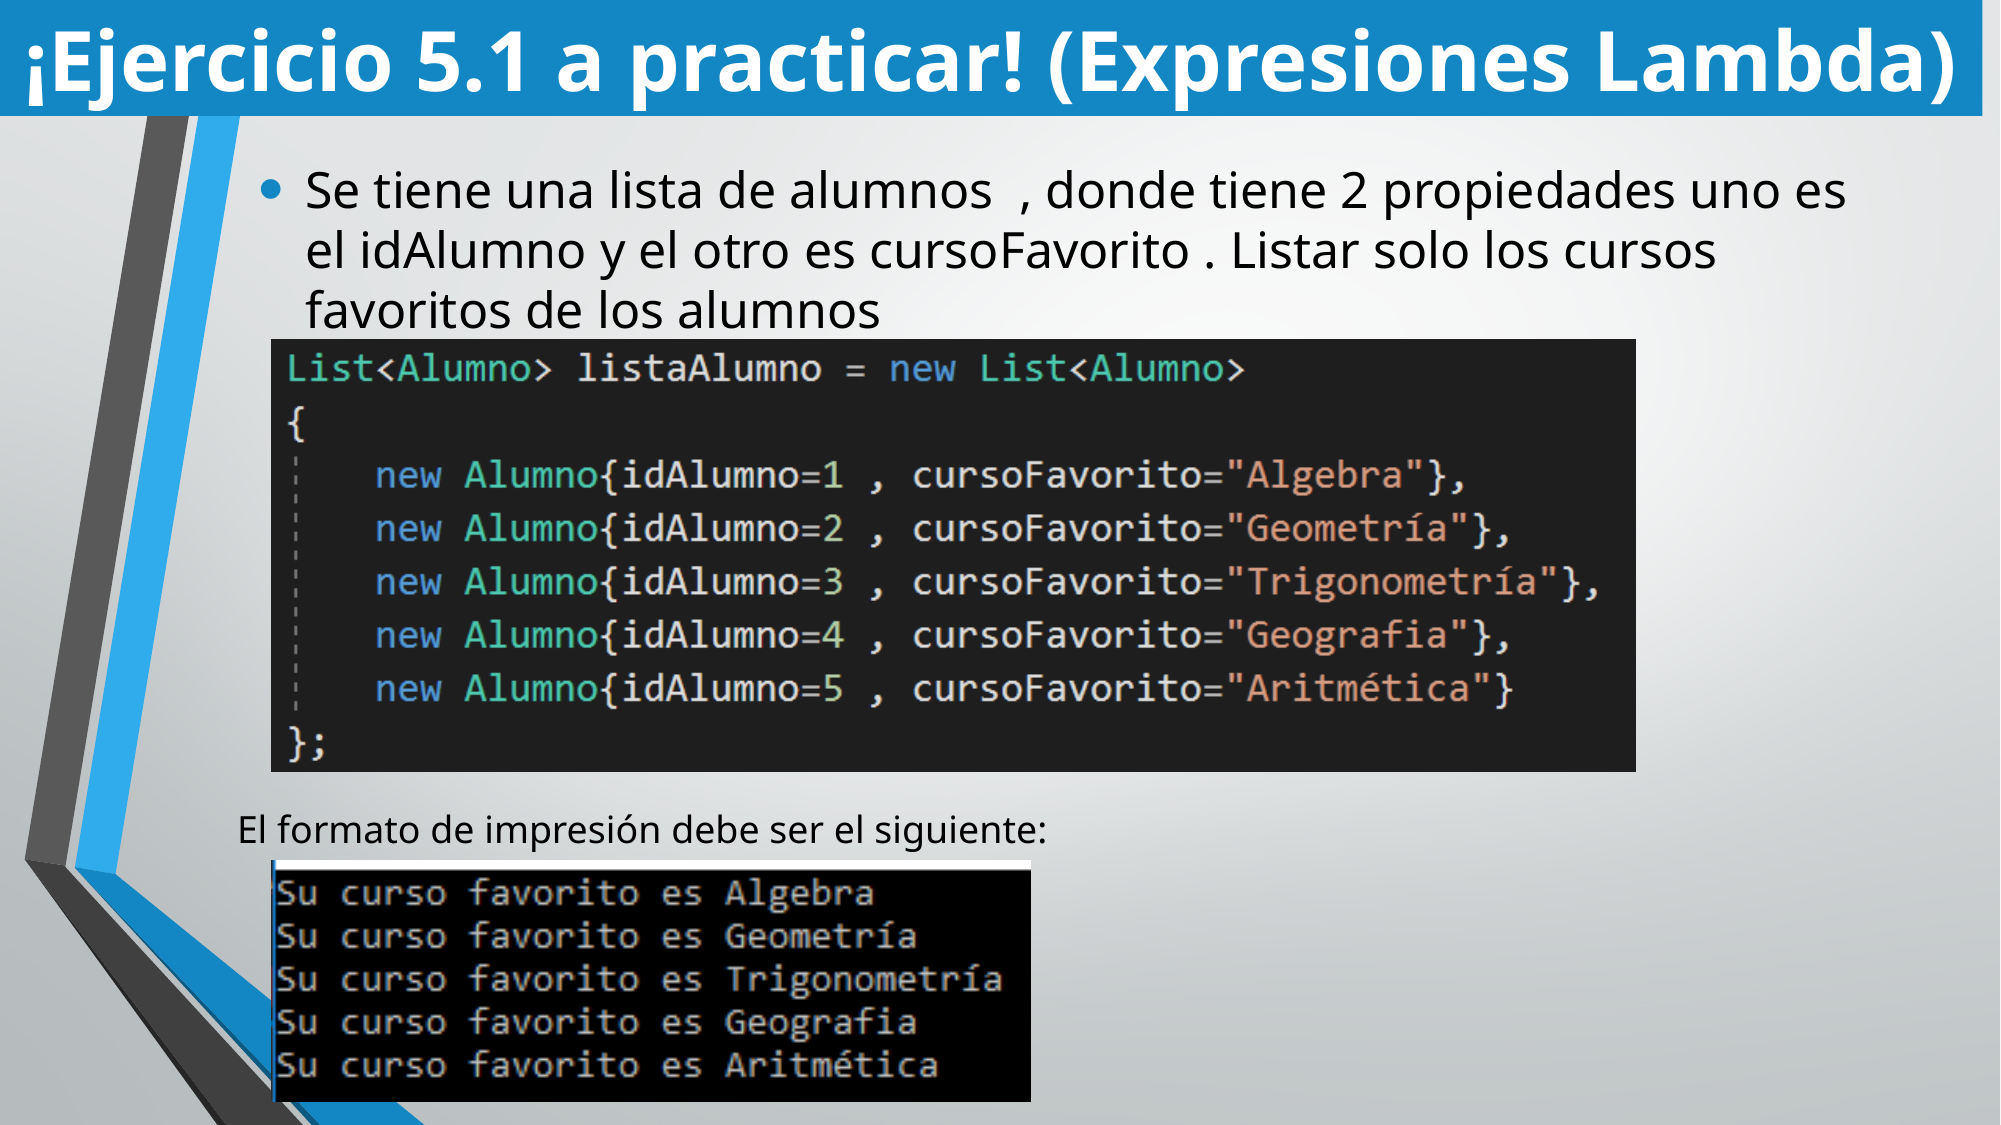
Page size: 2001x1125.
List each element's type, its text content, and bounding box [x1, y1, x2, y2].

list Se tiene una lista de alumnos , donde tiene 2 propiedades uno es el idAlumno y el otro es cursoFavorito . Listar solo los cursos favoritos de los alumnos [243, 116, 1887, 464]
text_box ¡Ejercicio 5.1 a practicar! (Expresiones Lambda) [0, 0, 1983, 116]
text_box El formato de impresión debe ser el siguiente: [222, 798, 1063, 903]
picture [271, 339, 1636, 772]
picture [271, 860, 1032, 1102]
